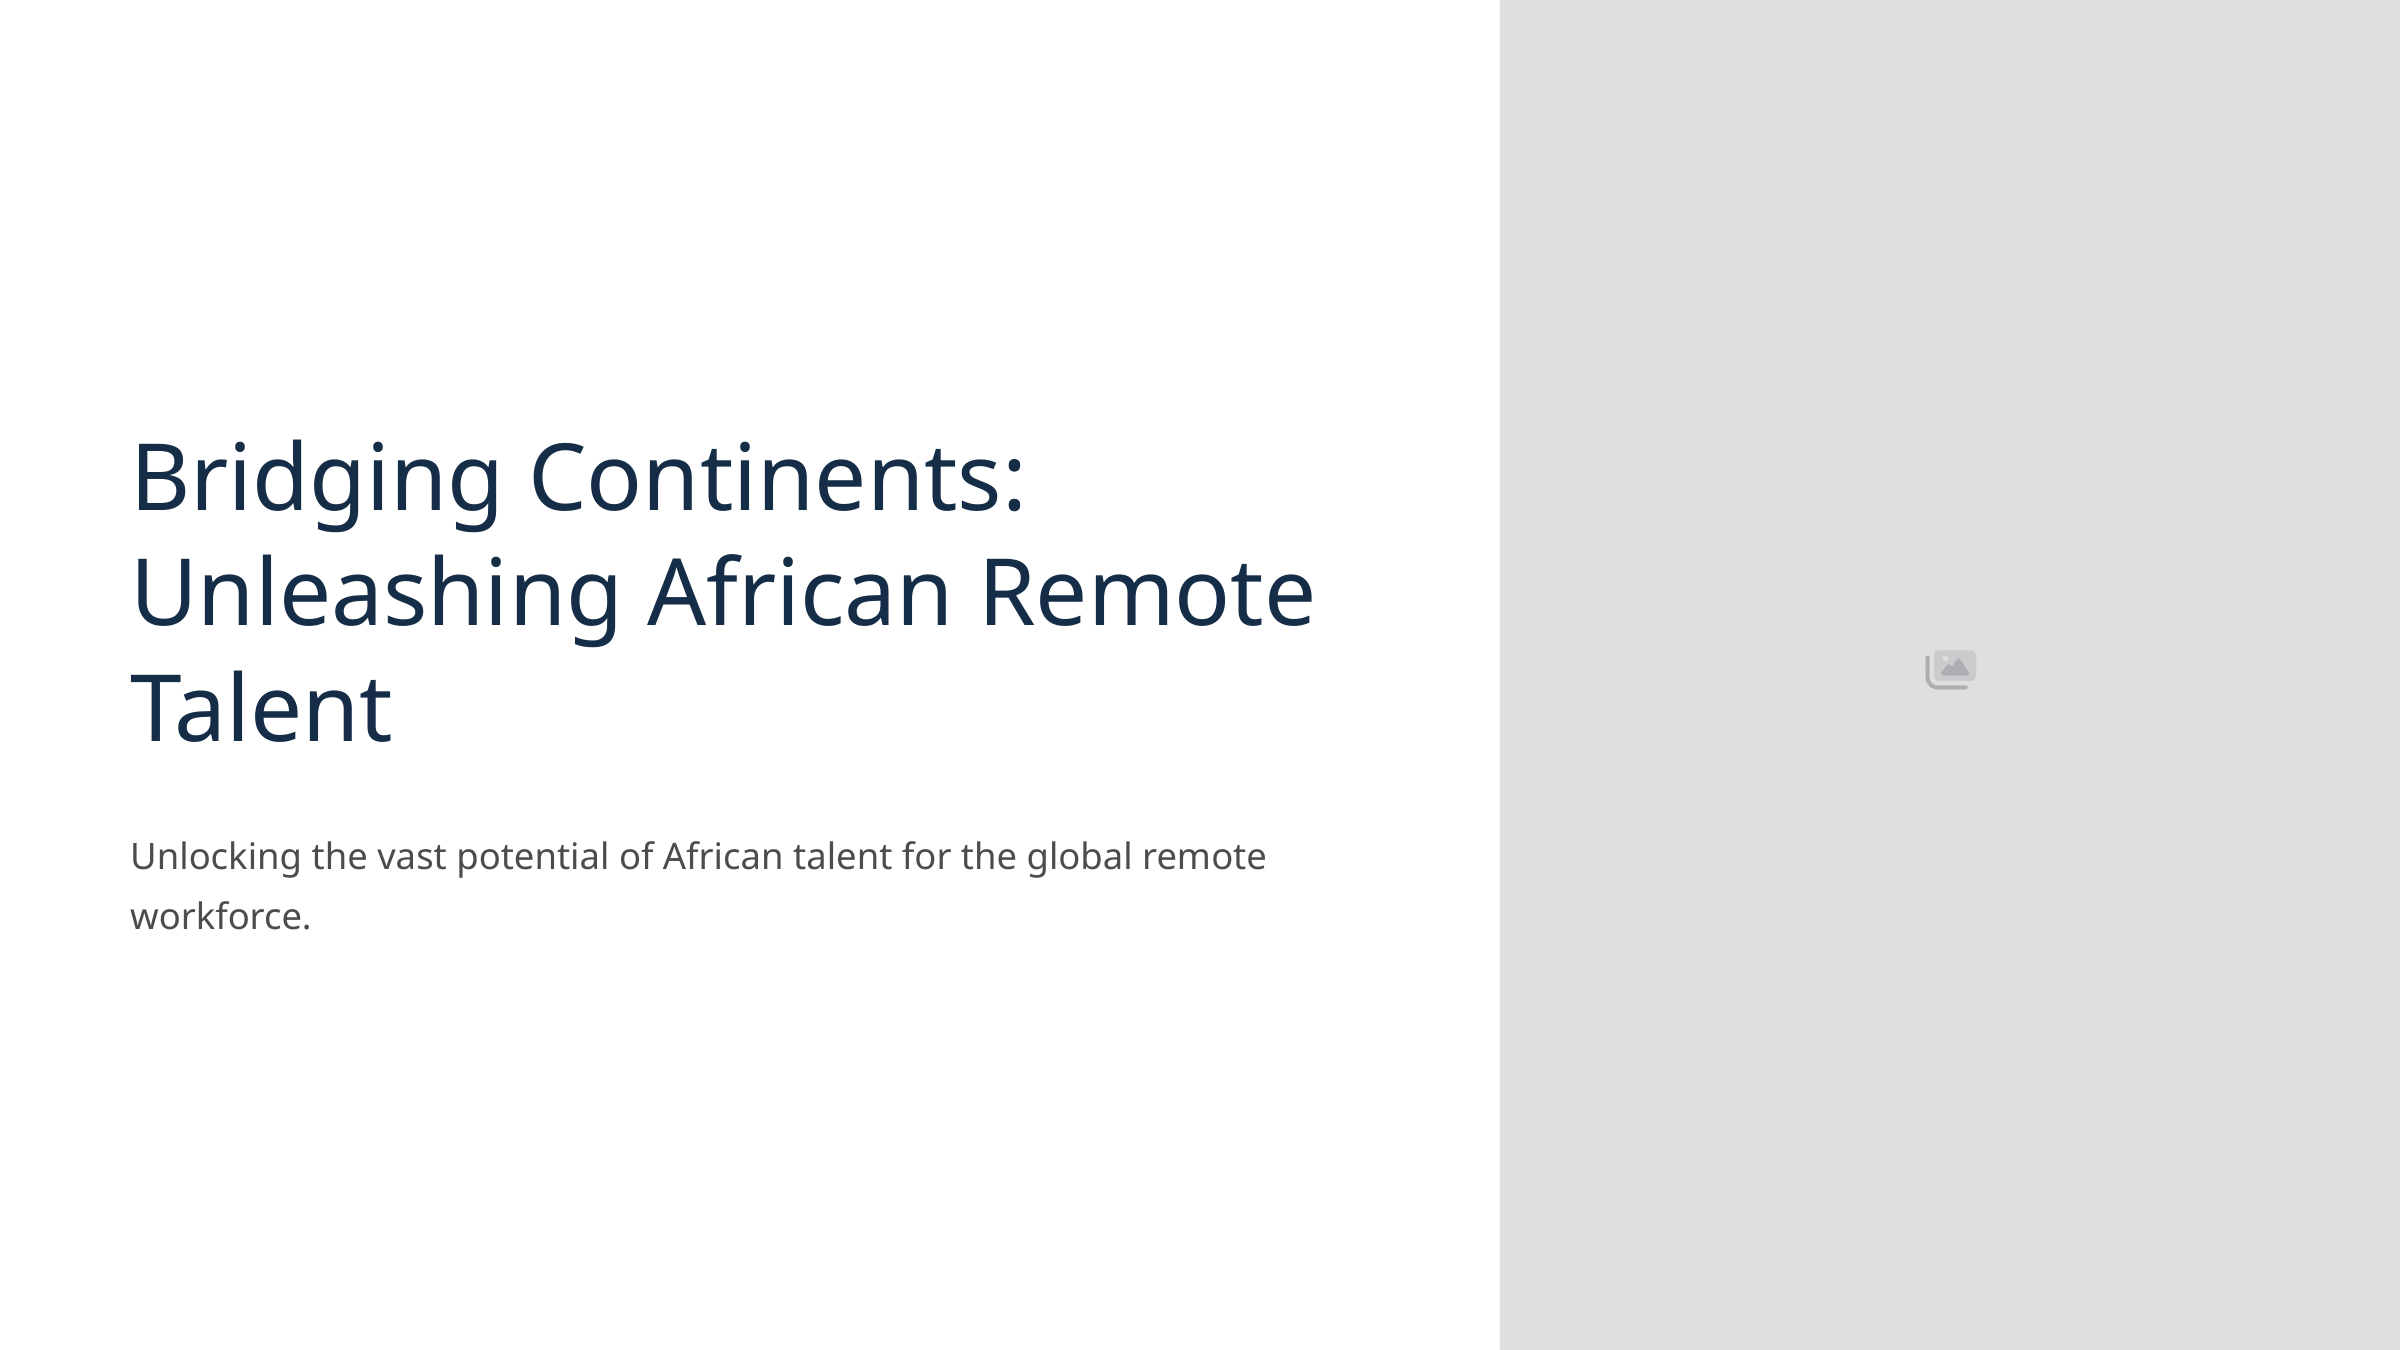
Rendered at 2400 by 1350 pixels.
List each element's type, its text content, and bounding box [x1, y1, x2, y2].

picture [1499, 0, 2400, 1350]
text_box Unlocking the vast potential of African talent for the global remote workforce. [130, 817, 1370, 937]
text_box Bridging Continents: Unleashing African Remote Talent [130, 413, 1370, 762]
